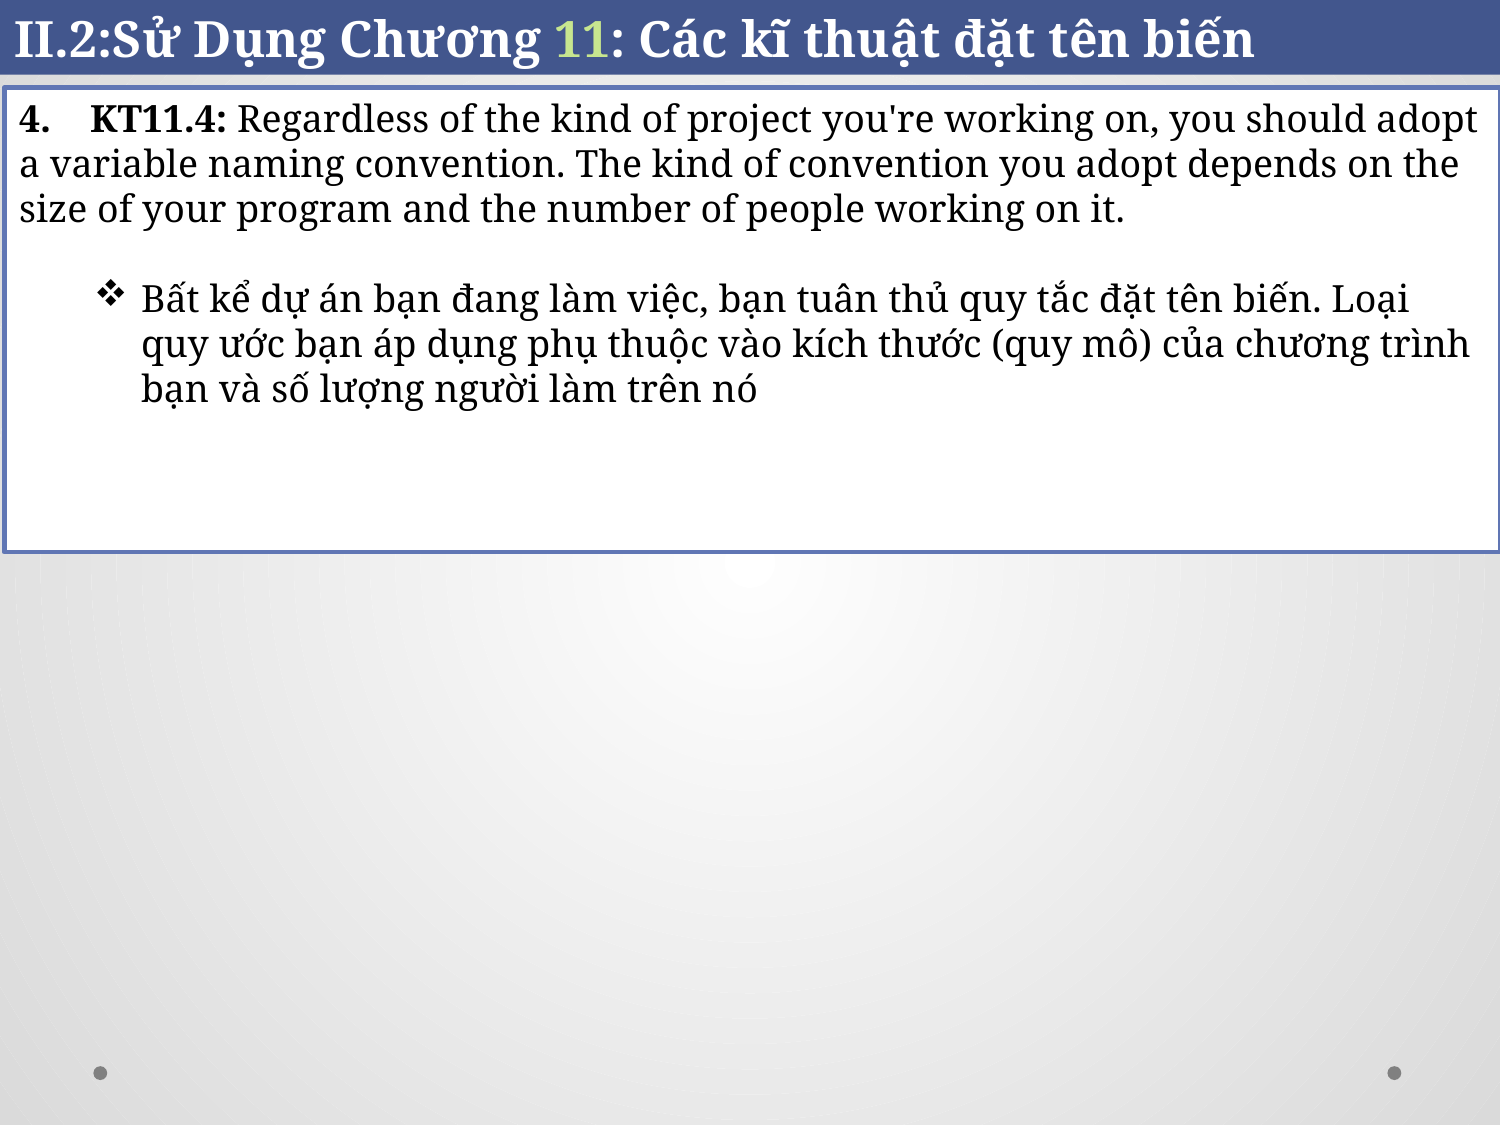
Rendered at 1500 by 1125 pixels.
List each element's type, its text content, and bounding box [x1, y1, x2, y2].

text_box II.2:Sử Dụng Chương 11: Các kĩ thuật đặt tên biến [0, 0, 1500, 75]
text_box 4. KT11.4: Regardless of the kind of project you're working on, you should adopt a variable naming convention. The kind of convention you adopt depends on the size of your program and the number of people working on it. Bất kể dự án bạn đang làm việc, bạn tuân thủ quy tắc đặt tên biến. Loại quy ước bạn áp dụng phụ thuộc vào kích thước (quy mô) của chương trình bạn và số lượng người làm trên nó [2, 85, 1500, 554]
